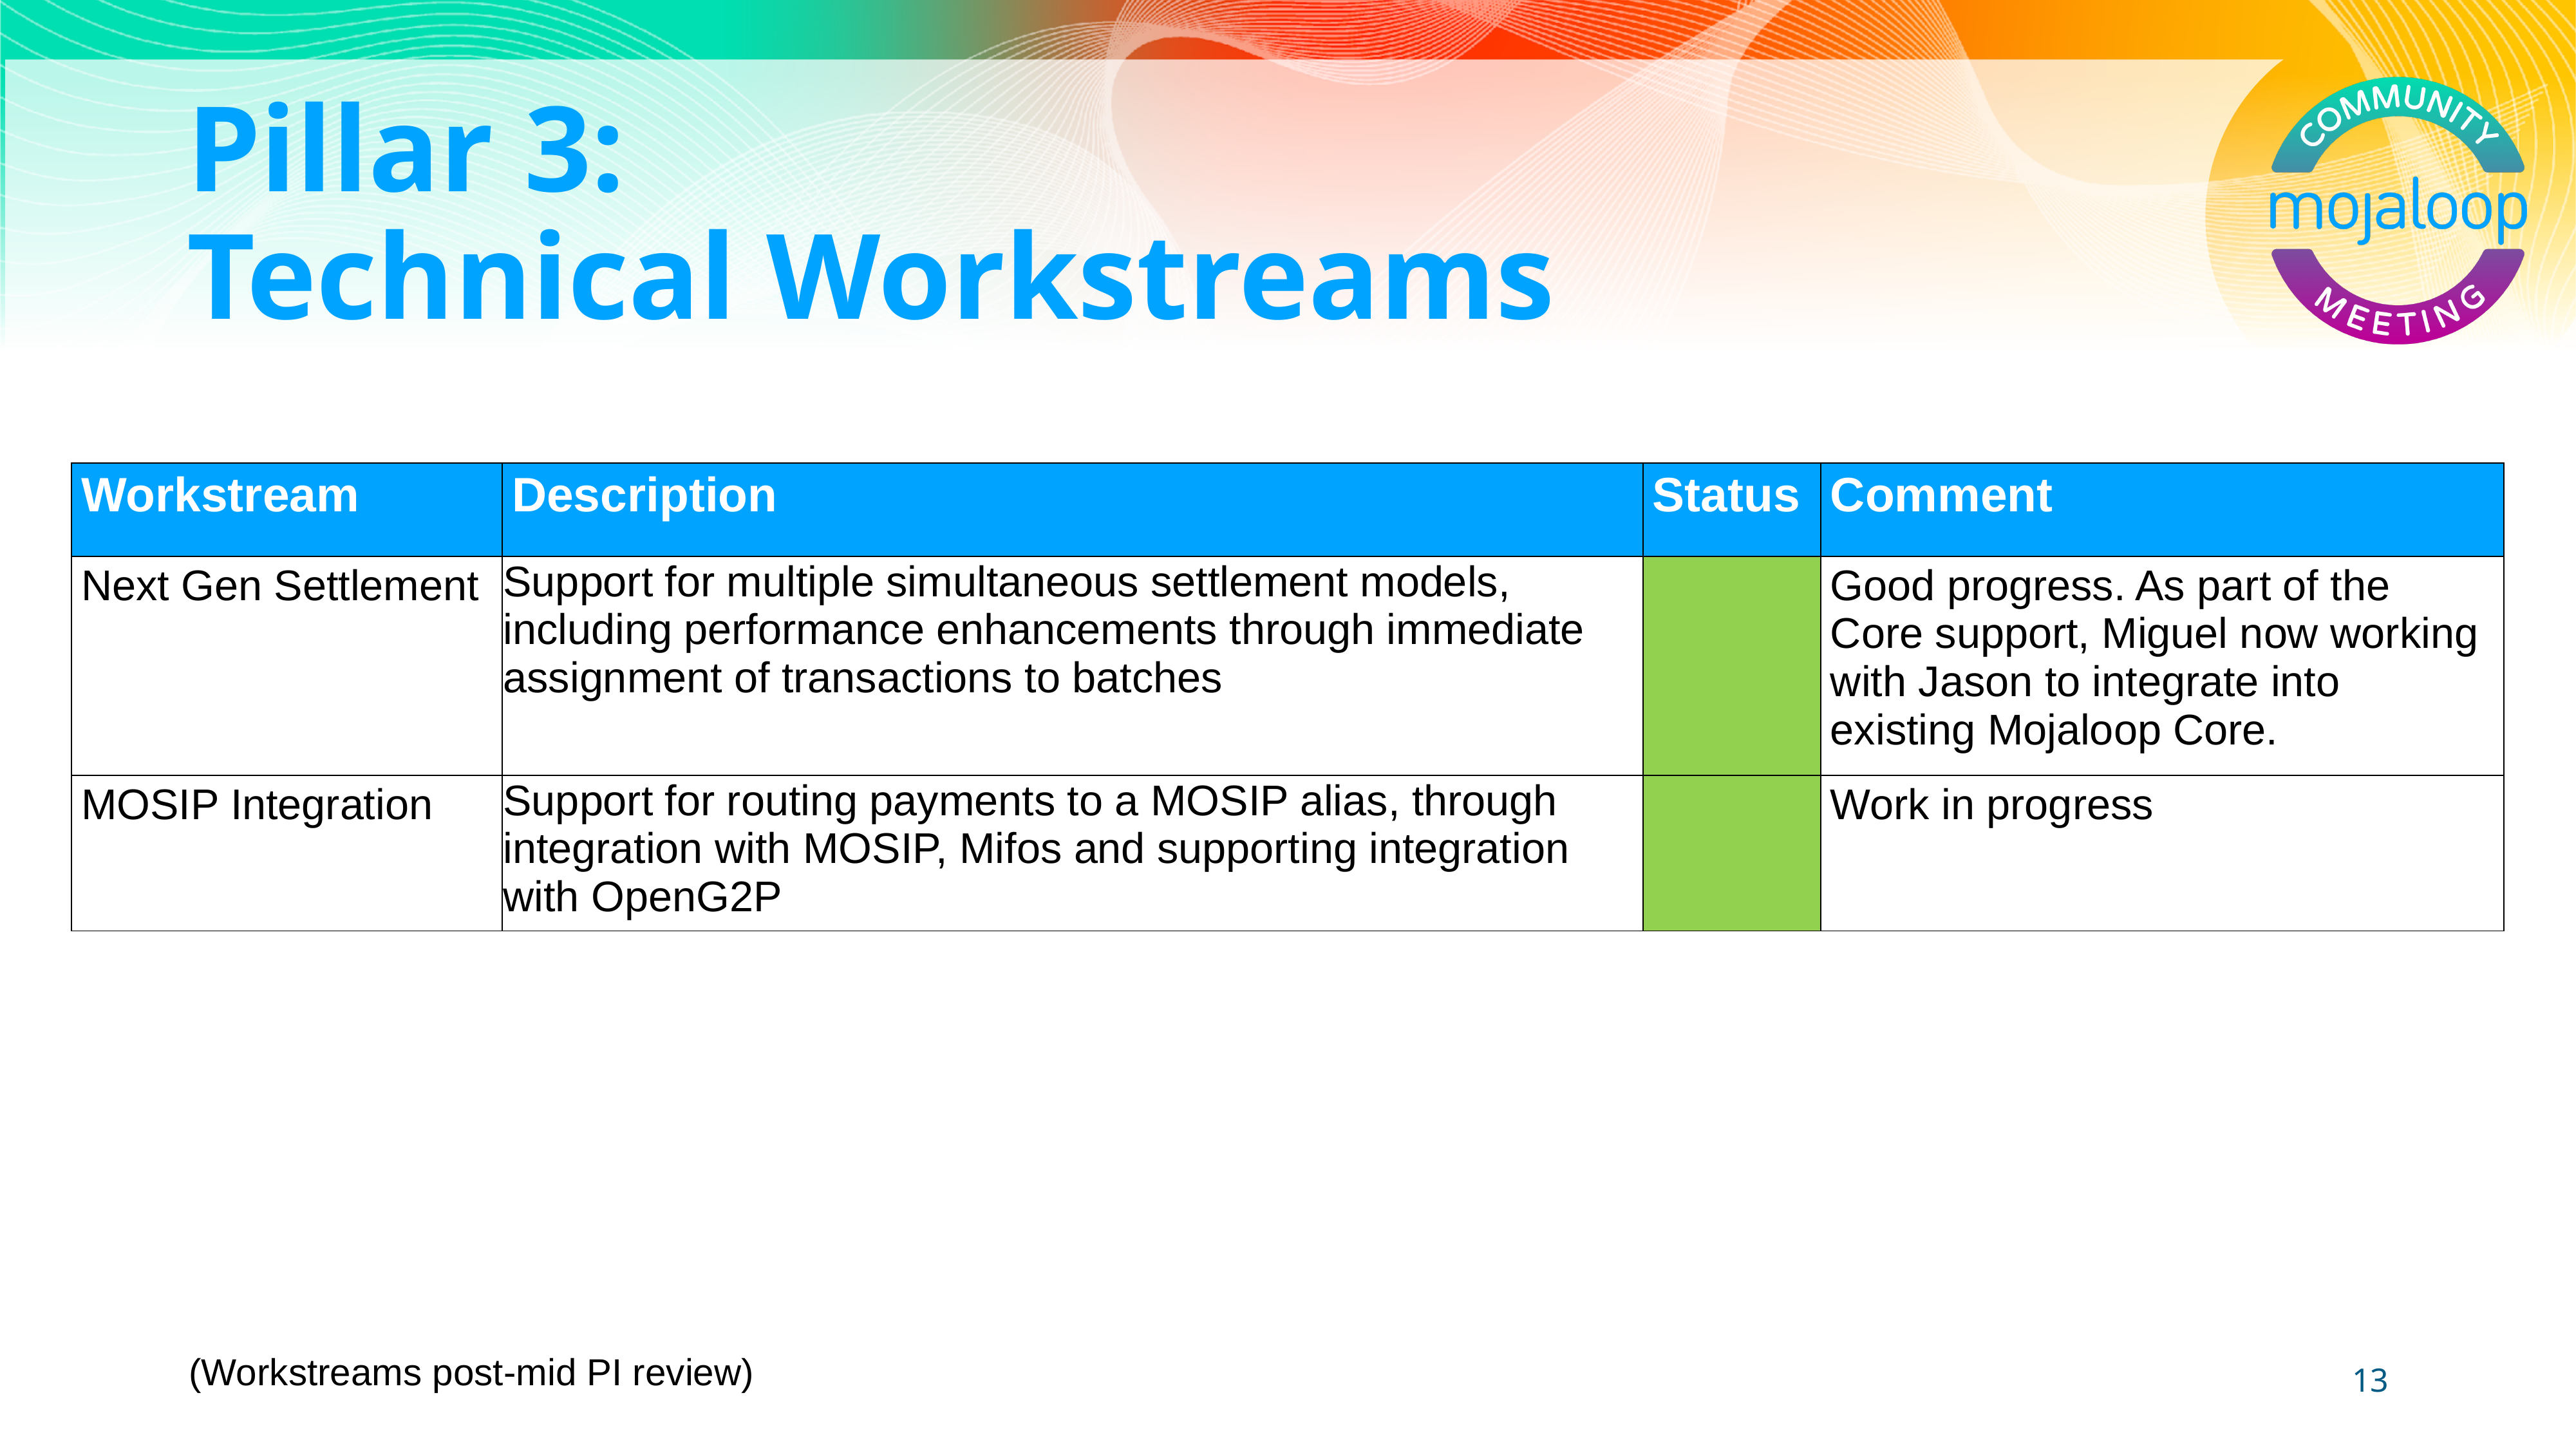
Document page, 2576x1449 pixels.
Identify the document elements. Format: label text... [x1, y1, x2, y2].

slide_number 13 [1819, 1343, 2399, 1421]
table_cell [1644, 557, 1820, 775]
title Pillar 3: Technical Workstreams [177, 77, 2170, 357]
table_cell Support for multiple simultaneous settlement models, including performance enhancements through immediate assignment of transactions to batches [503, 557, 1642, 775]
table_cell Good progress. As part of the Core support, Miguel now working with Jason to integrate into existing Mojaloop Core. [1821, 557, 2503, 775]
picture [0, 0, 2576, 1449]
table_cell MOSIP Integration [72, 776, 502, 931]
table_header Workstream [72, 464, 502, 556]
table_header Comment [1821, 464, 2503, 556]
table_header Description [503, 464, 1642, 556]
table_cell Support for routing payments to a MOSIP alias, through integration with MOSIP, Mifos and supporting integration with OpenG2P [503, 776, 1642, 931]
table_cell Next Gen Settlement [72, 557, 502, 775]
table_header Status [1644, 464, 1820, 556]
text_box (Workstreams post-mid PI review) [179, 1343, 764, 1398]
table_cell Work in progress [1821, 776, 2503, 931]
table_cell [1644, 776, 1820, 931]
